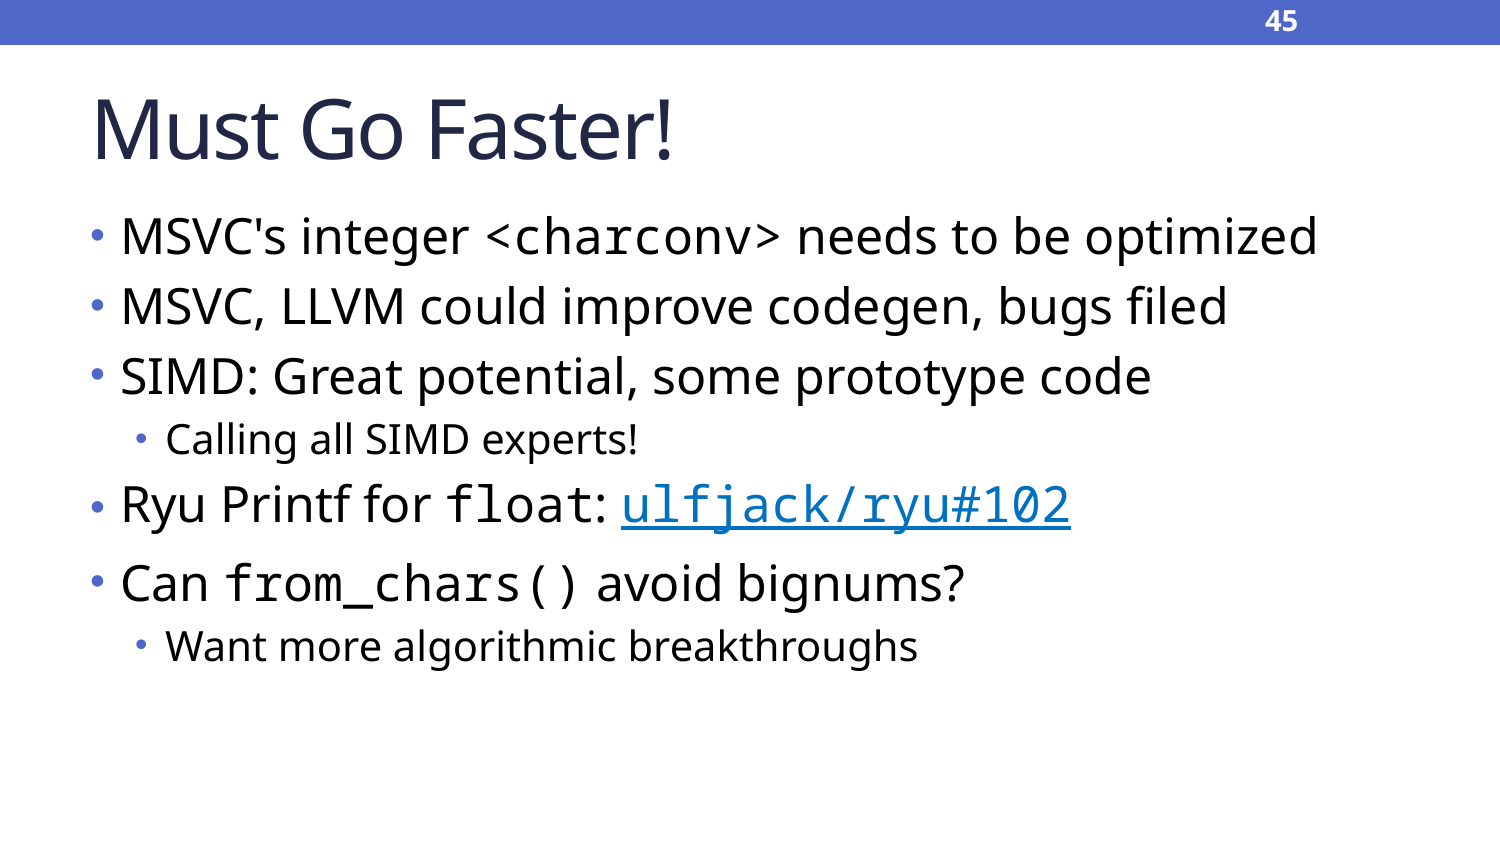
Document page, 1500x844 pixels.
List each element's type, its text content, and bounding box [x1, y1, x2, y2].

list MSVC's integer <charconv> needs to be optimized MSVC, LLVM could improve codegen, bugs filed SIMD: Great potential, some prototype code Calling all SIMD experts! Ryu Printf for float: ulfjack/ryu#102 Can from_chars() avoid bignums? Want more algorithmic breakthroughs [75, 196, 1425, 797]
title Must Go Faster! [75, 65, 1425, 188]
slide_number 45 [1250, 2, 1425, 43]
